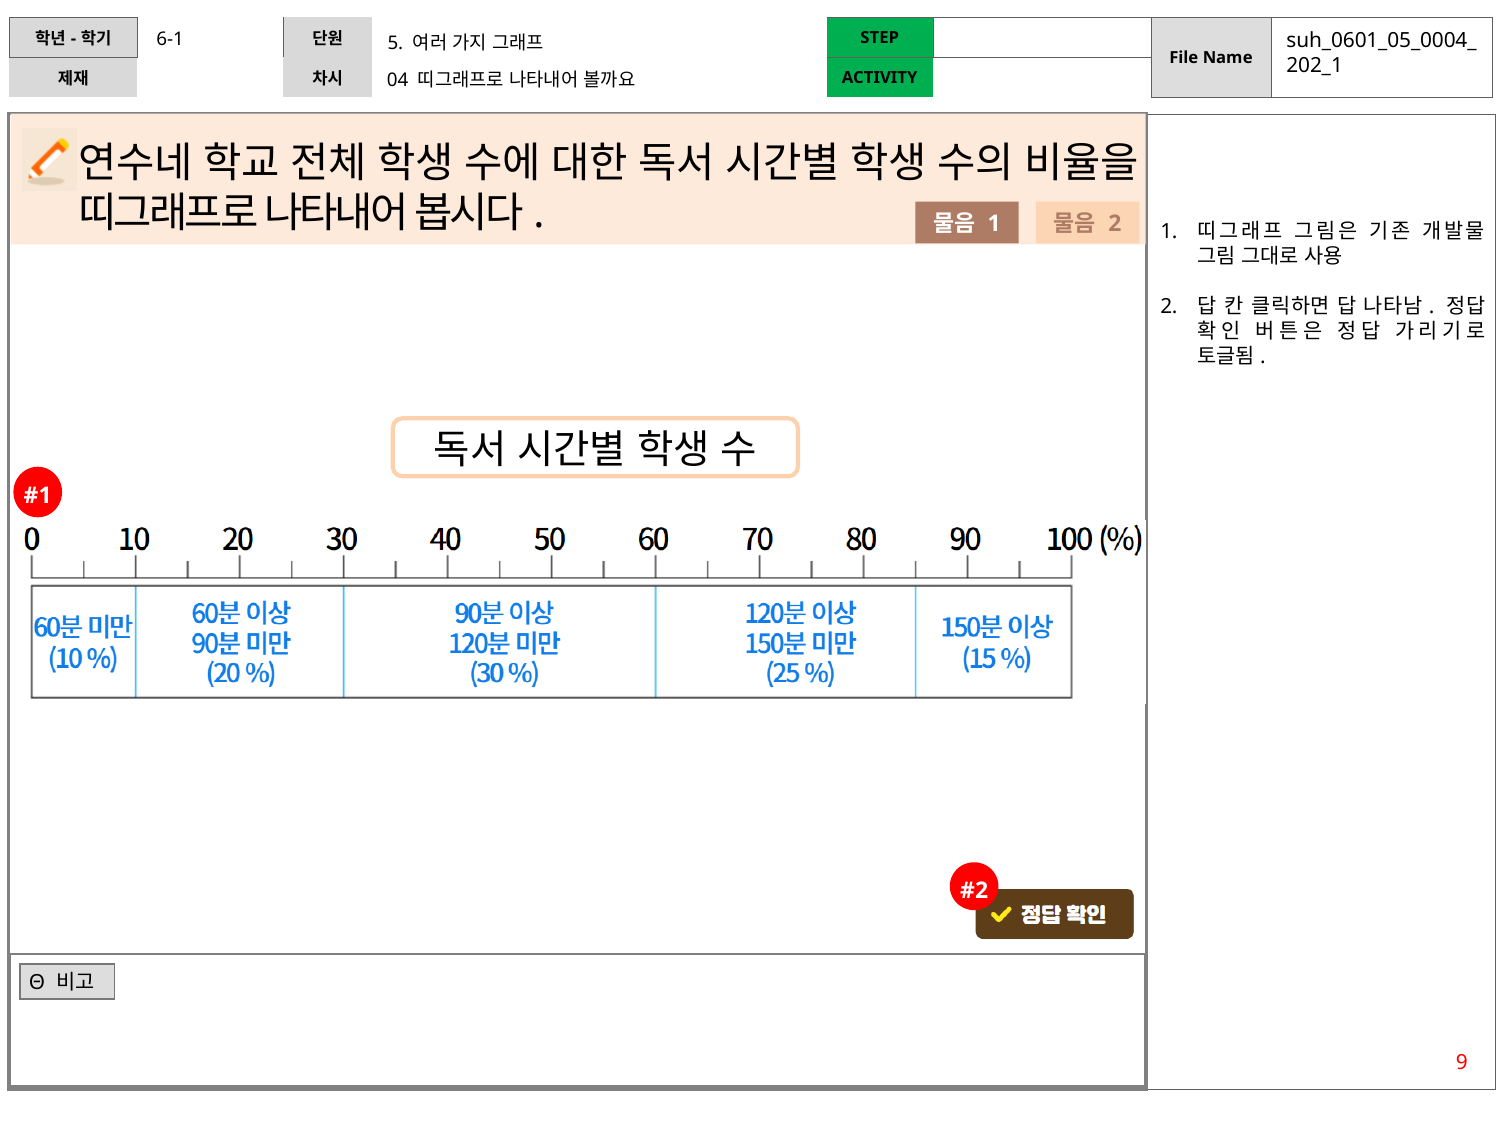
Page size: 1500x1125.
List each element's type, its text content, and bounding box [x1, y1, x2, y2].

text_box 물음 2 [1034, 199, 1141, 246]
text_box [9, 111, 1148, 246]
text_box #1 [11, 464, 65, 518]
text_box 띠그래프 그림은 기존 개발물 그림 그대로 사용 답 칸 클릭하면 답 나타남. 정답 확인 버튼은 정답 가리기로 토글됨. [1145, 160, 1500, 376]
text_box 04 띠그래프로 나타내어 볼까요 [372, 60, 821, 96]
picture [22, 128, 77, 192]
text_box #2 [947, 860, 1001, 912]
text_box 연수네 학교 전체 학생 수에 대한 독서 시간별 학생 수의 비율을 띠그래프로 나타내어 봅시다. [63, 128, 1150, 243]
text_box 물음 1 [913, 199, 1021, 246]
text_box 6-1 [141, 18, 284, 55]
text_box 독서 시간별 학생 수 [390, 416, 801, 479]
text_box suh_0601_05_0004_202_1 [1271, 18, 1500, 84]
text_box 5. 여러 가지 그래프 [372, 23, 828, 48]
picture [17, 519, 1146, 704]
picture [973, 885, 1137, 940]
